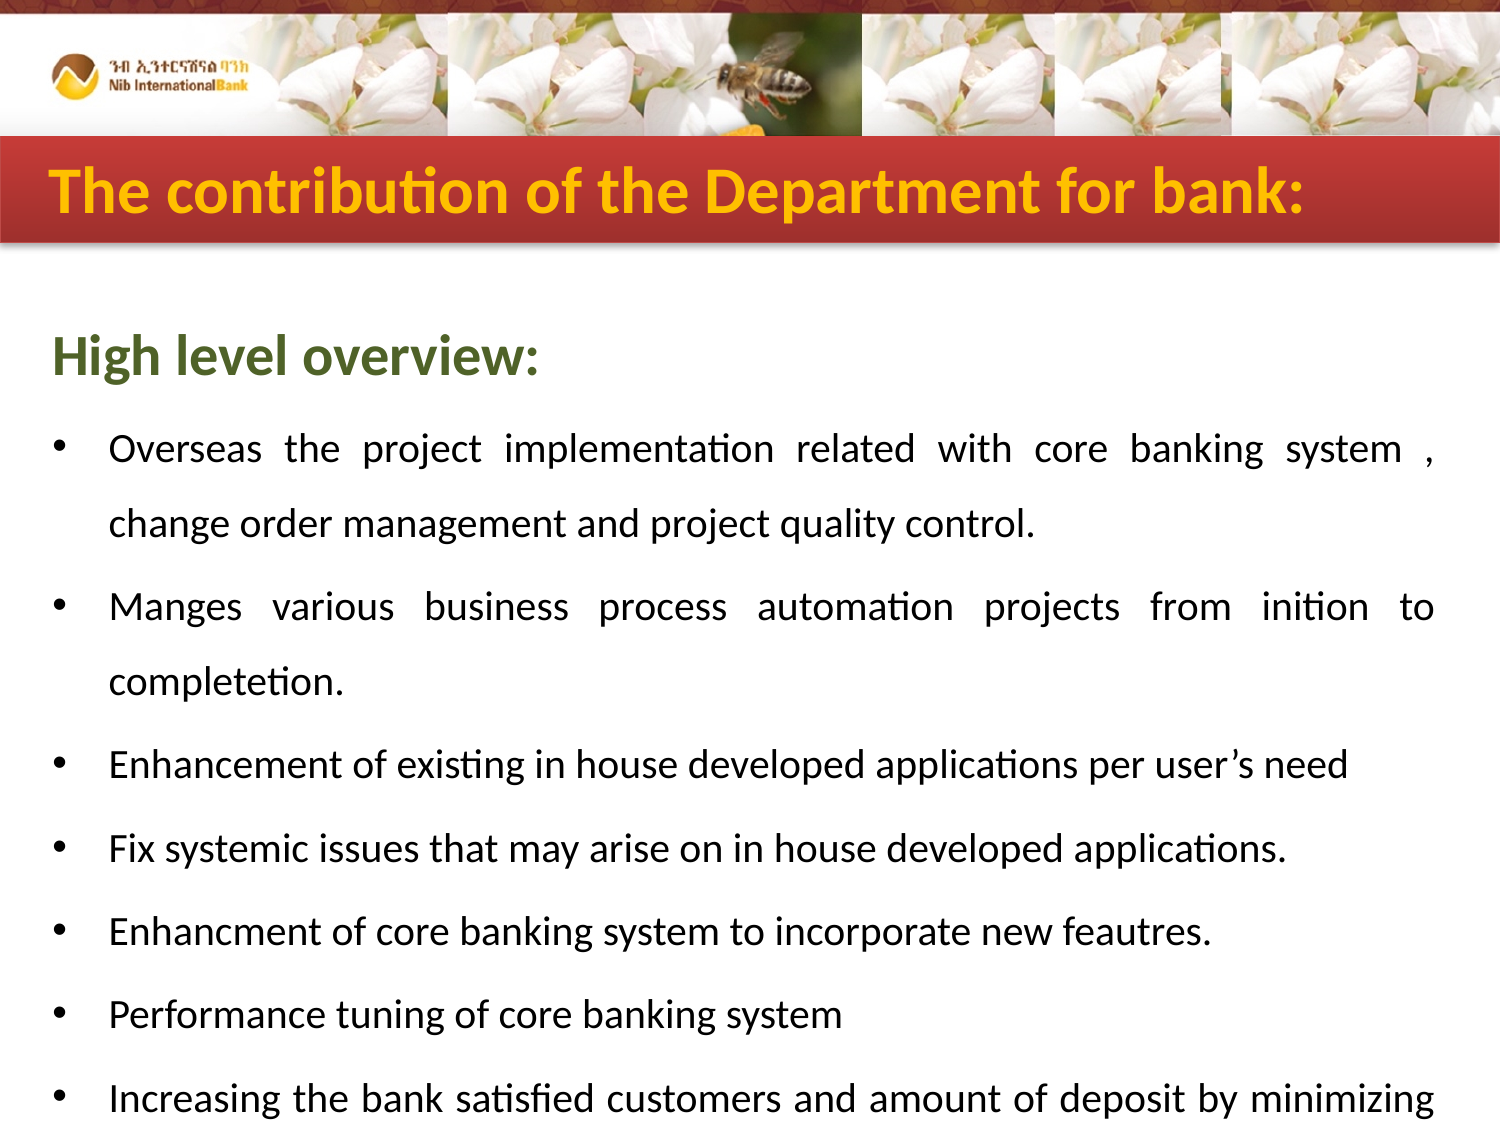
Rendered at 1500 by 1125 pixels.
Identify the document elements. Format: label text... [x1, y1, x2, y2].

picture [0, 0, 1500, 137]
title The contribution of the Department for bank: [0, 143, 1500, 243]
text_box High level overview: Overseas the project implementation related with core banking system , change order management and project quality control. Manges various business process automation projects from inition to completetion. Enhancement of existing in house developed applications per user’s need Fix systemic issues that may arise on in house developed applications. Enhancment of core banking system to incorporate new feautres. Performance tuning of core banking system Increasing the bank satisfied customers and amount of deposit by minimizing system downtime and implementaion of state of the art technologies. [37, 274, 1450, 1125]
